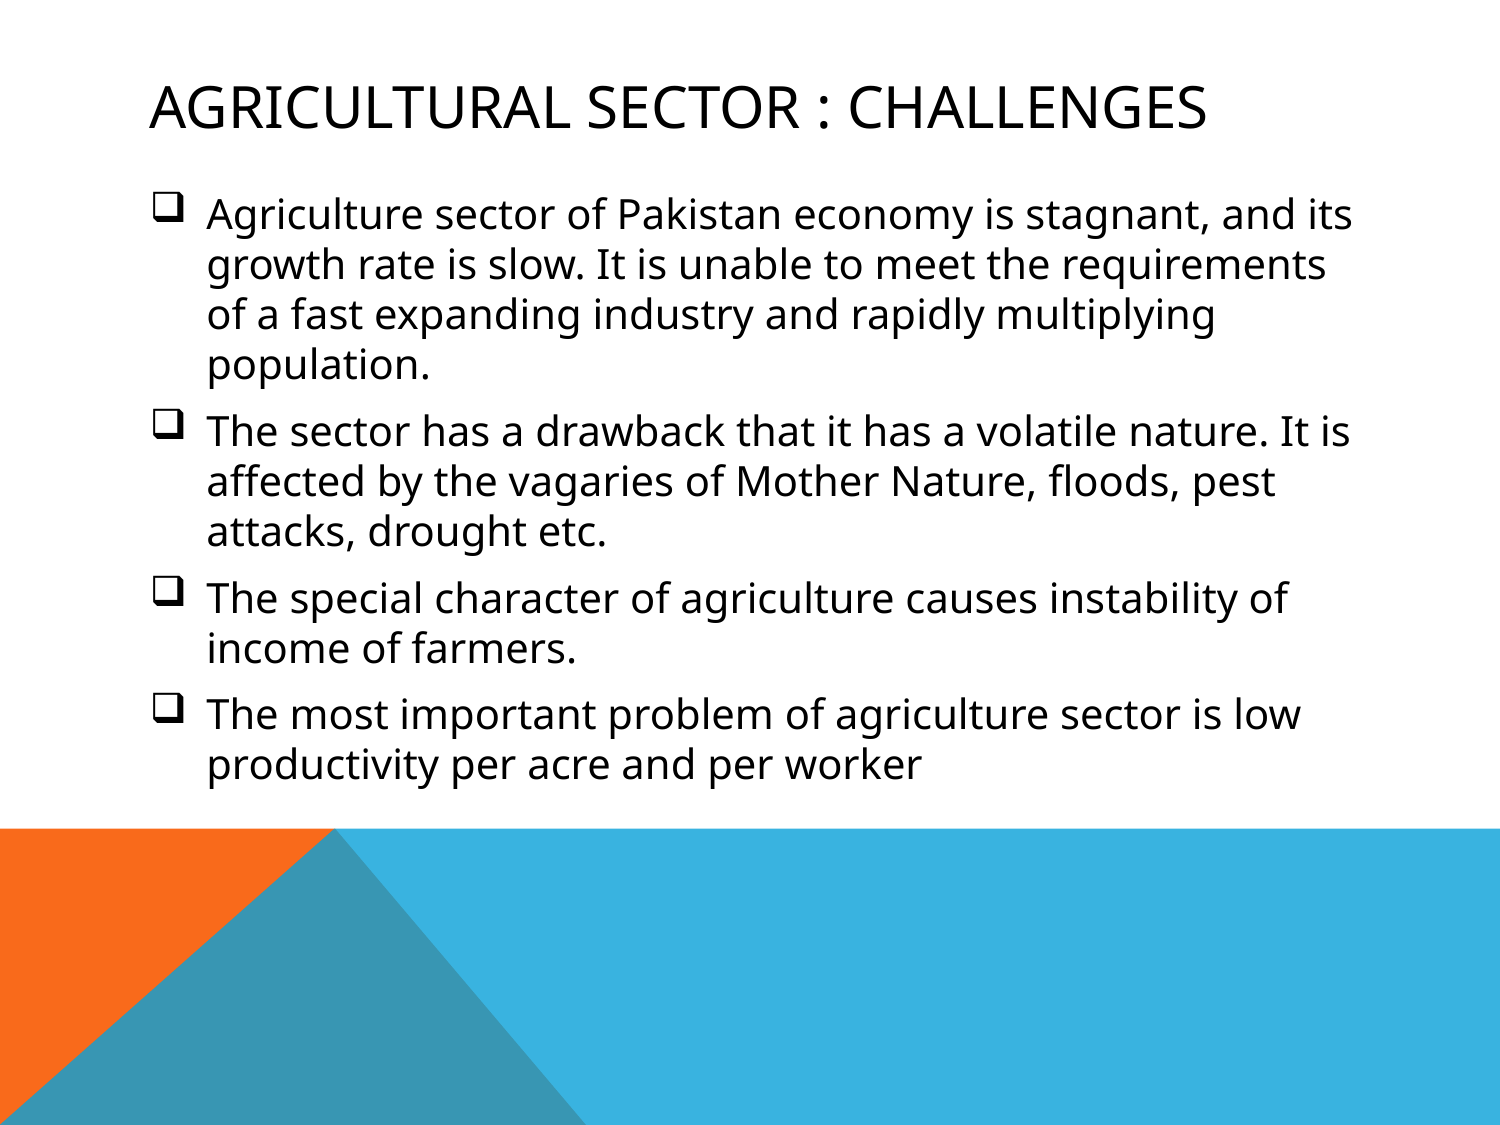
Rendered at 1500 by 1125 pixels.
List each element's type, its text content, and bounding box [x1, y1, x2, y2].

list Agriculture sector of Pakistan economy is stagnant, and its growth rate is slow. It is unable to meet the requirements of a fast expanding industry and rapidly multiplying population. The sector has a drawback that it has a volatile nature. It is affected by the vagaries of Mother Nature, floods, pest attacks, drought etc. The special character of agriculture causes instability of income of farmers. The most important problem of agriculture sector is low productivity per acre and per worker [134, 180, 1369, 768]
title Agricultural Sector : Challenges [134, 59, 1369, 150]
